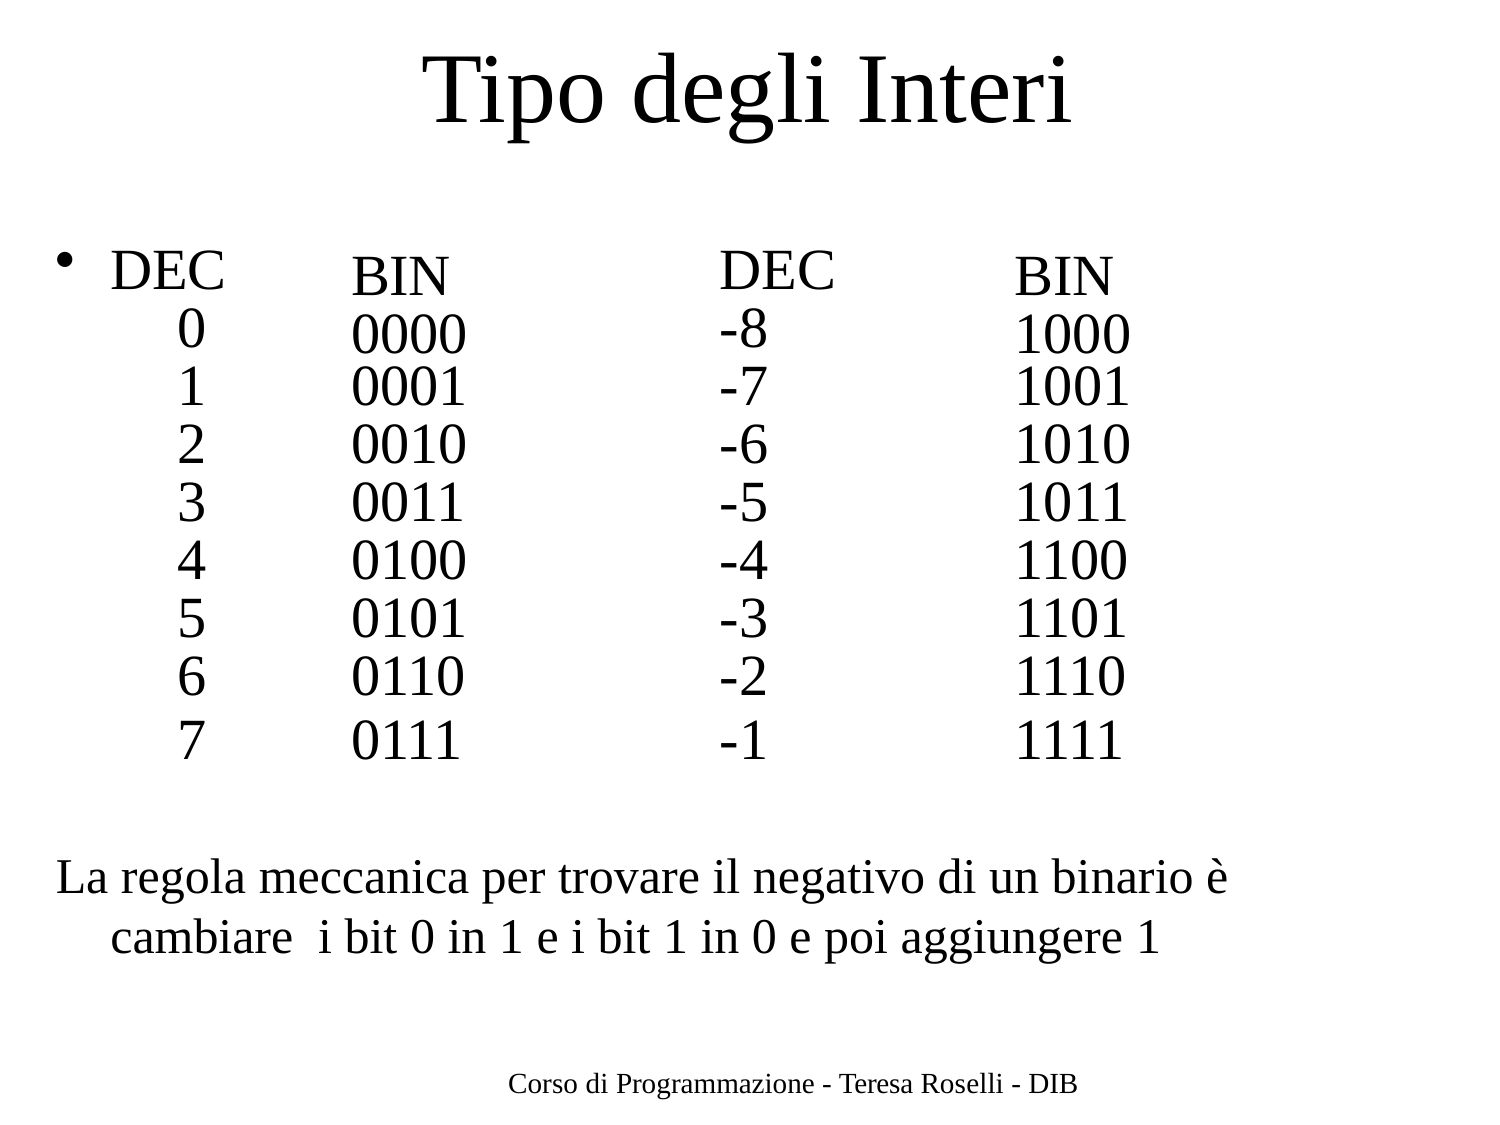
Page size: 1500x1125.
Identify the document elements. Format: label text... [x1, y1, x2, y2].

text_box DEC -8 -7 -6 -5 -4 -3 -2 -1 [717, 235, 839, 772]
footer Corso di Programmazione - Teresa Roselli - DIB [506, 1065, 1081, 1125]
text_box BIN 1000 1001 1010 1011 1100 1101 1110 1111 [1012, 235, 1134, 772]
text_box La regola meccanica per trovare il negativo di un binario è cambiare i bit 0 in 1 e i bit 1 in 0 e poi aggiungere 1 [53, 841, 1423, 964]
text_box BIN 0000 0001 0010 0011 0100 0101 0110 0111 [348, 235, 471, 772]
title Tipo degli Interi [419, 20, 1080, 211]
text_box DEC 0 1 2 3 4 5 6 7 [53, 235, 229, 772]
